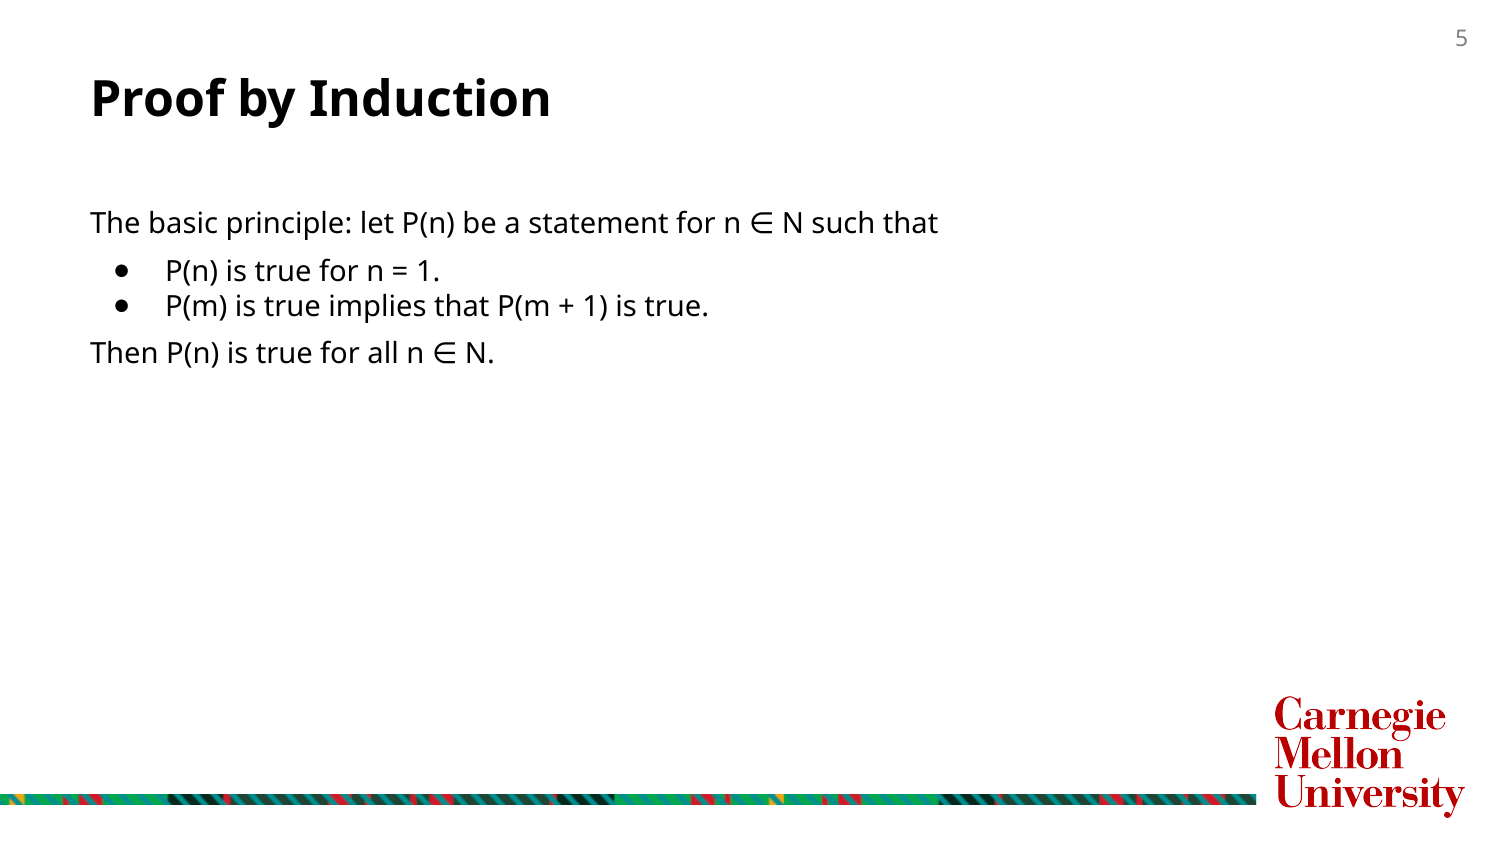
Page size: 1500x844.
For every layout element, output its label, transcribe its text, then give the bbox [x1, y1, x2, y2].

title Proof by Induction [75, 59, 1425, 160]
picture [0, 794, 1257, 805]
list The basic principle: let P(n) be a statement for n ∈ N such that P(n) is true for n = 1. P(m) is true implies that P(m + 1) is true. Then P(n) is true for all n ∈ N. [75, 196, 1425, 760]
picture [1275, 696, 1465, 818]
